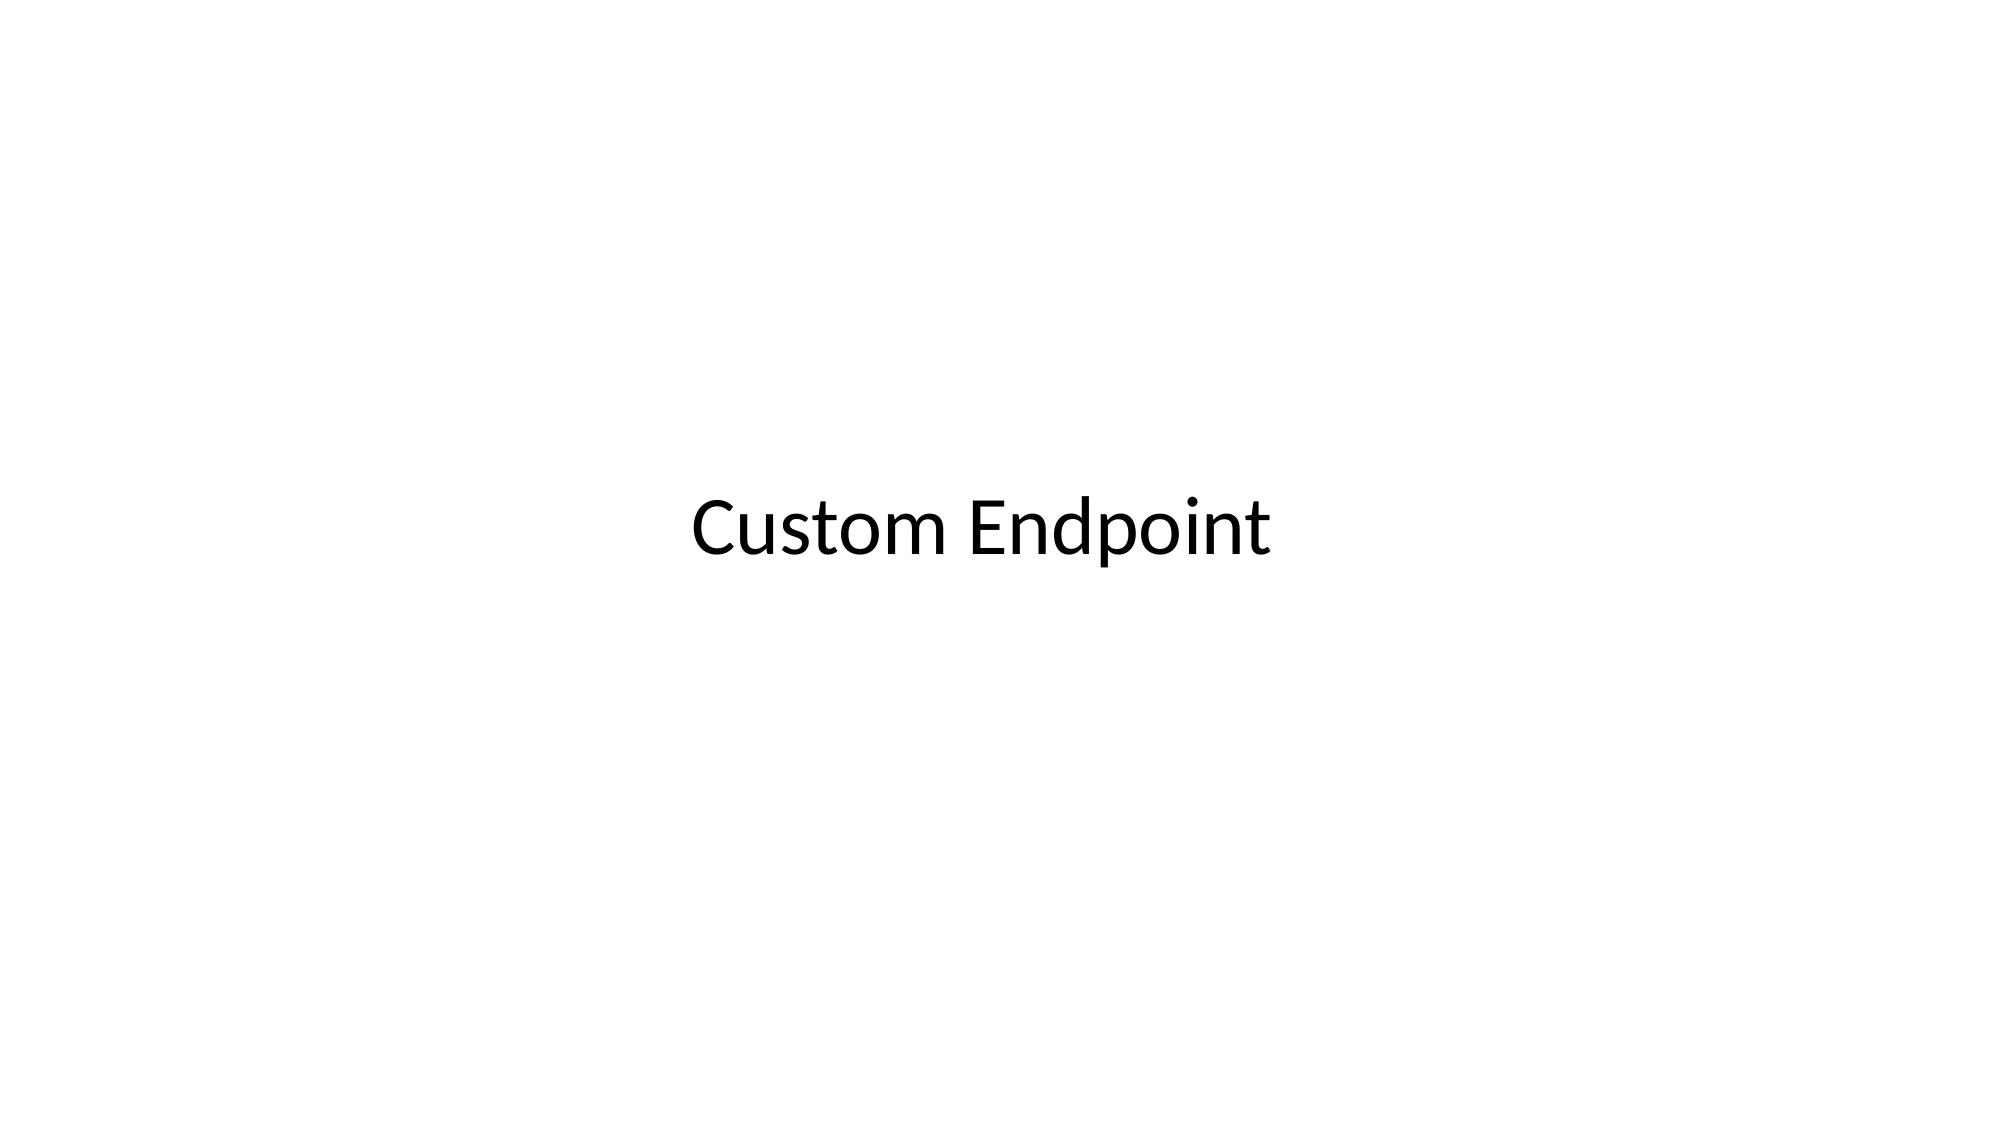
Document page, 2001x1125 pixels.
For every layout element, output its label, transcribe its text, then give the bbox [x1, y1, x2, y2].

list Custom Endpoint [119, 474, 1845, 602]
